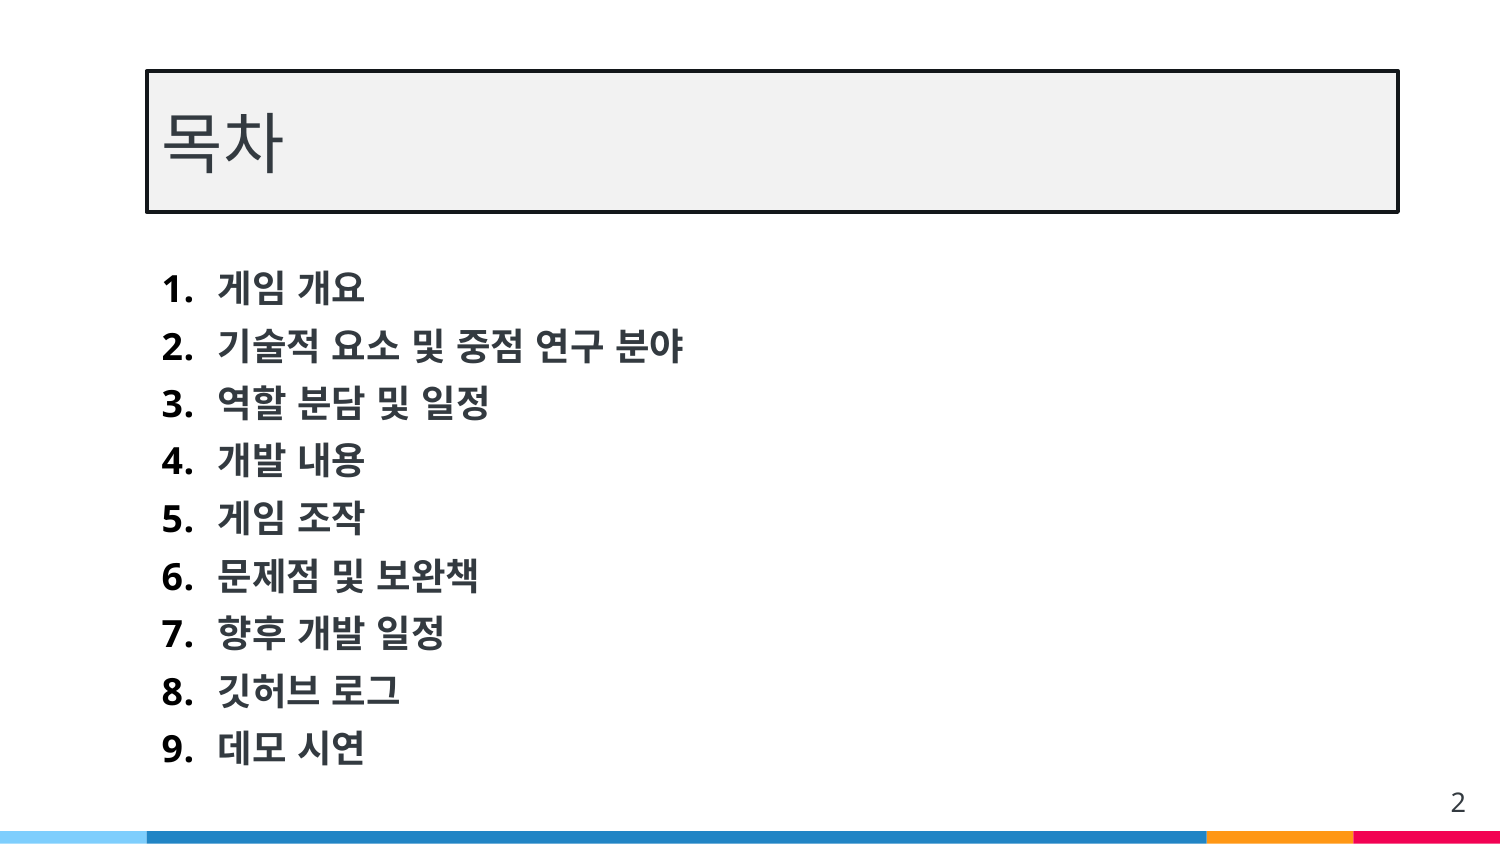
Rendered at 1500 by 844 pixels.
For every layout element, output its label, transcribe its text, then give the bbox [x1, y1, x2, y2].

text_box 게임 개요 기술적 요소 및 중점 연구 분야 역할 분담 및 일정 개발 내용 게임 조작 문제점 및 보완책 향후 개발 일정 깃허브 로그 데모 시연 [146, 249, 1400, 789]
slide_number 2 [1391, 770, 1482, 822]
title 목차 [145, 69, 1400, 214]
